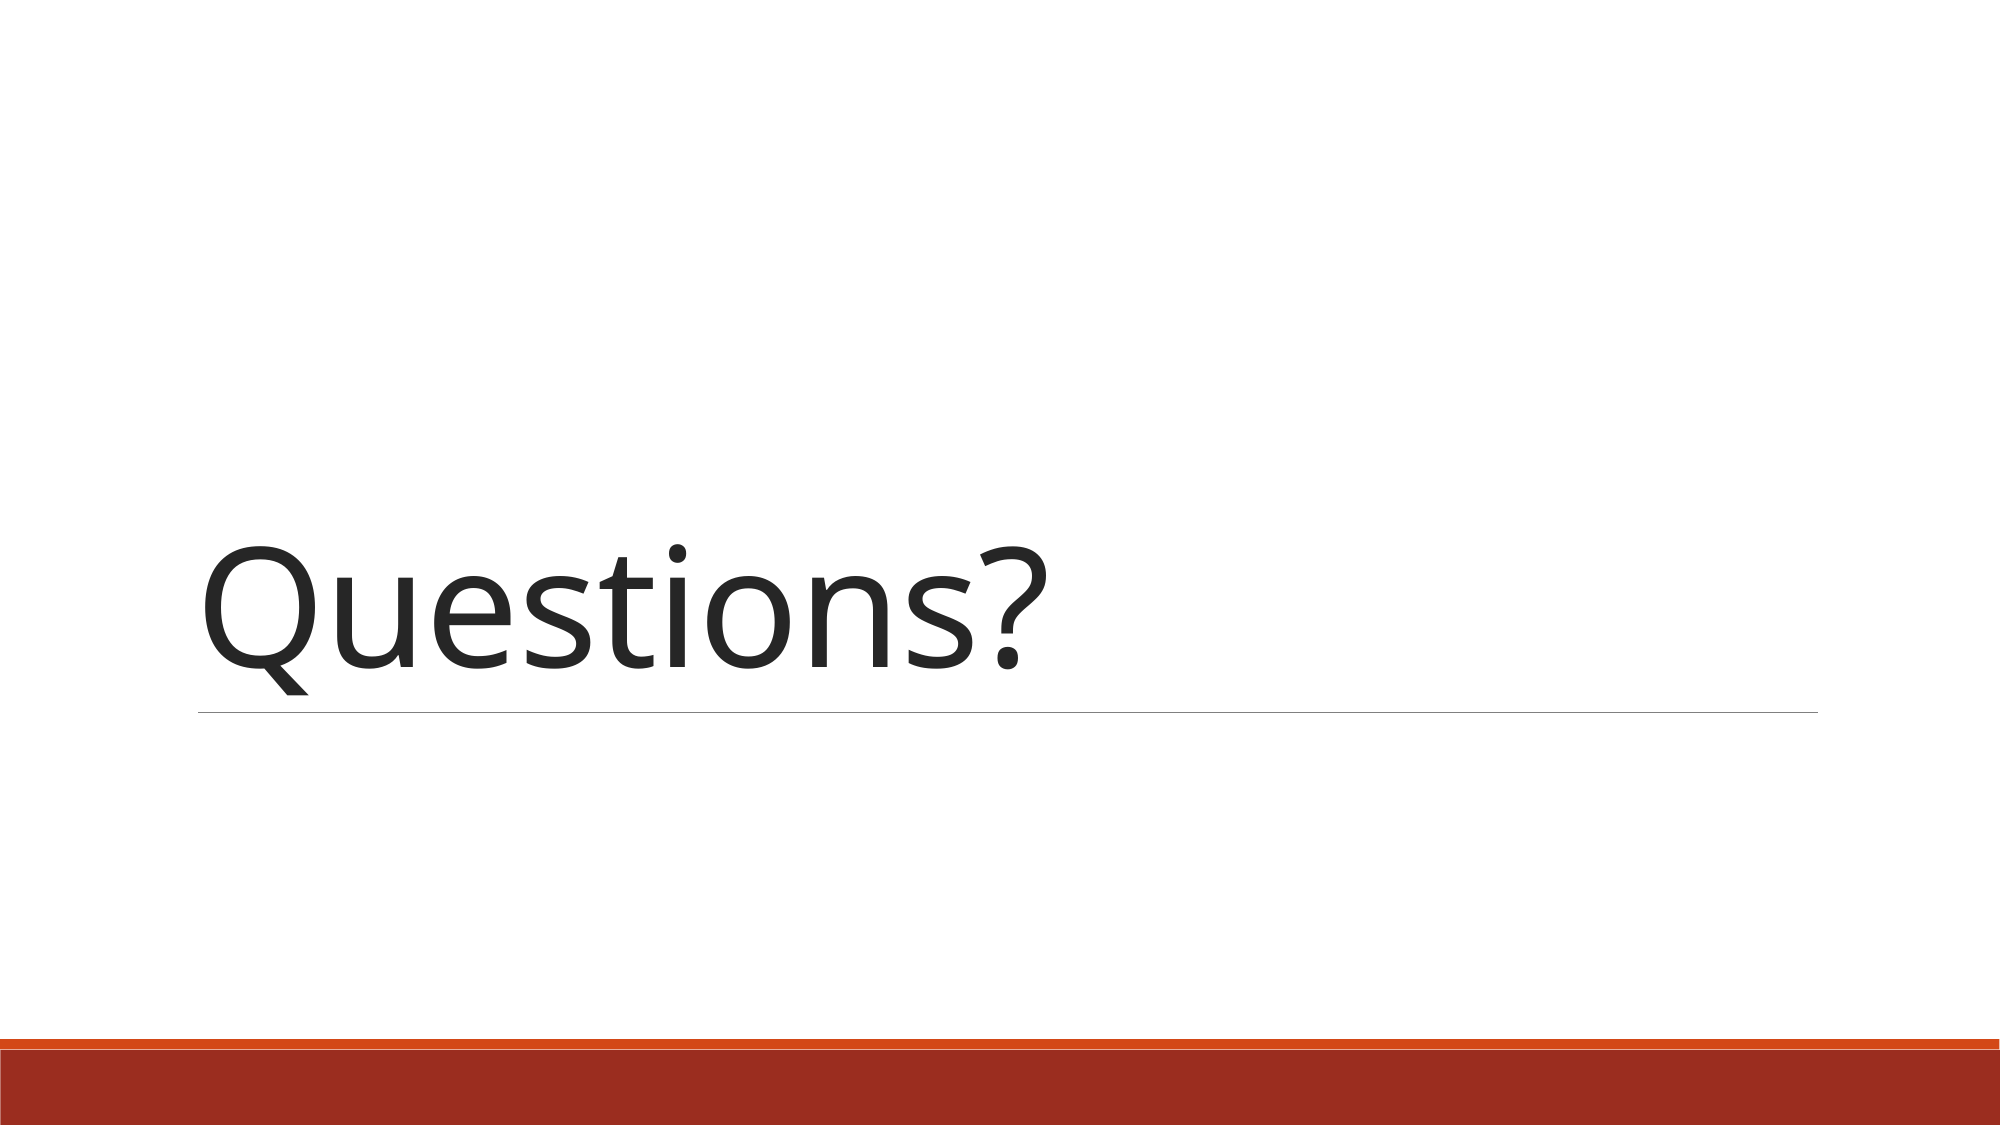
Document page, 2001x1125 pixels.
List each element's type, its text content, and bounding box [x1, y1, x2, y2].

title Questions? [180, 124, 1830, 710]
